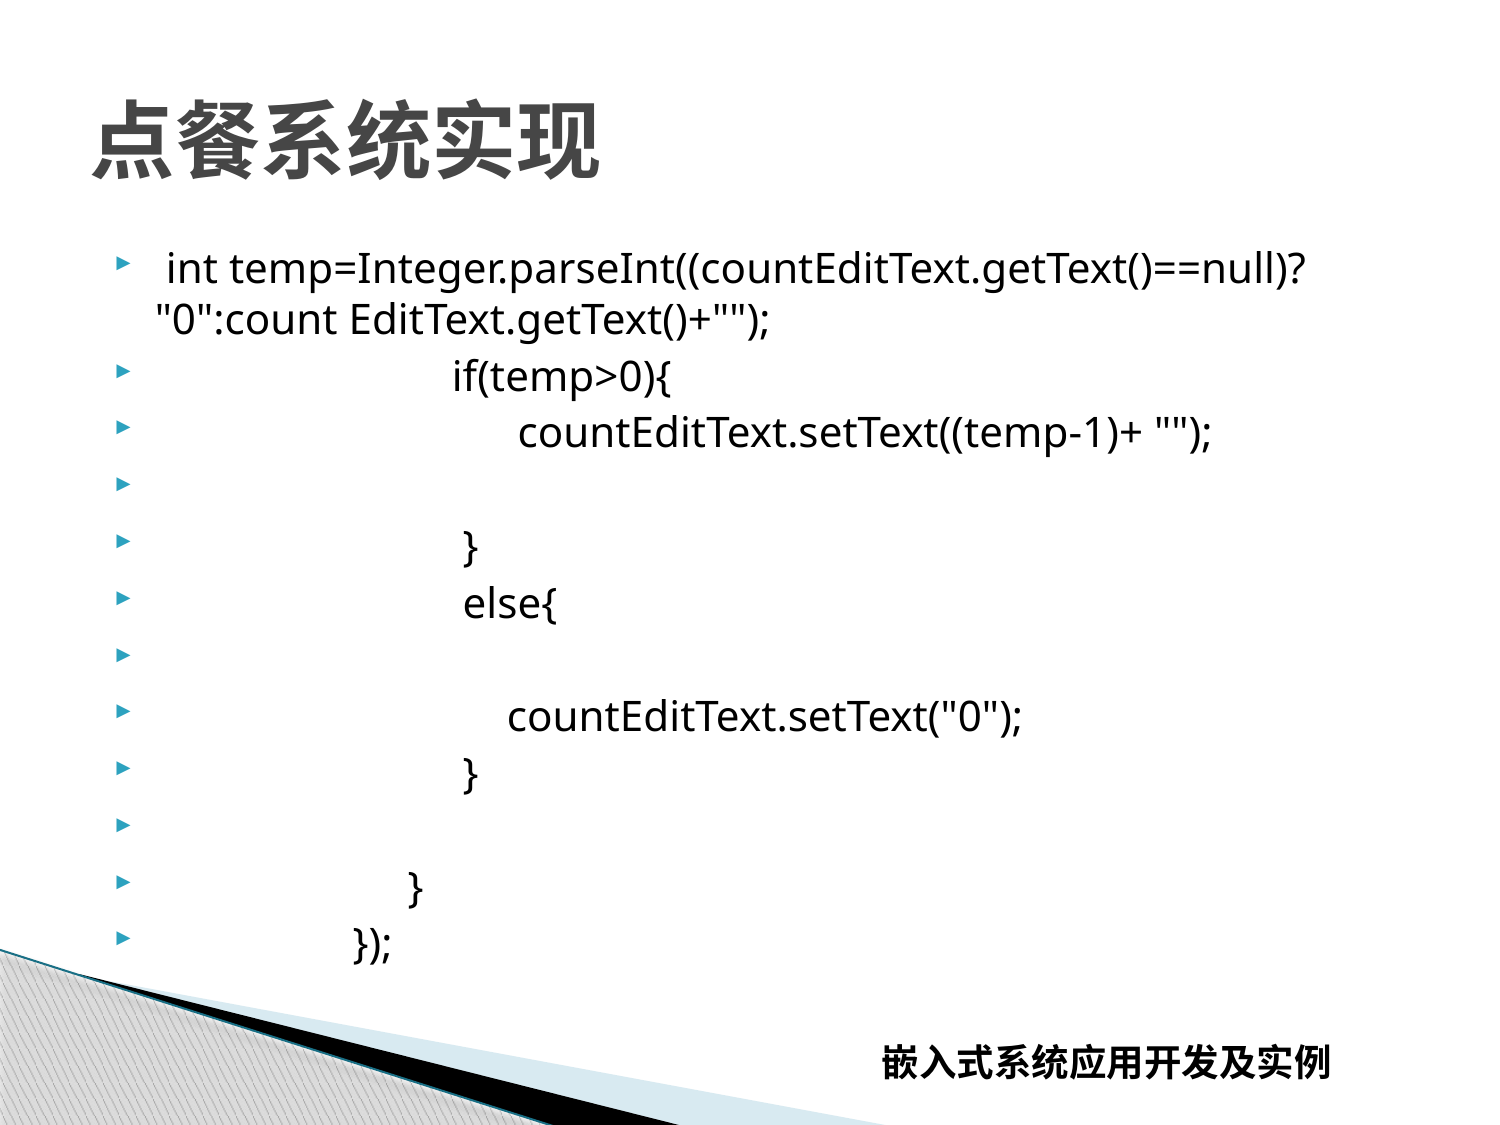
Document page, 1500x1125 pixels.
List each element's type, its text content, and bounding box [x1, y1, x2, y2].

text_box 嵌入式系统应用开发及实例 [867, 1031, 1430, 1091]
list int temp=Integer.parseInt((countEditText.getText()==null)? "0":count EditText.getText()+""); if(temp>0){ countEditText.setText((temp-1)+ ""); } else{ countEditText.setText("0"); } } }); [82, 234, 1432, 977]
title 点餐系统实现 [75, 45, 1425, 233]
